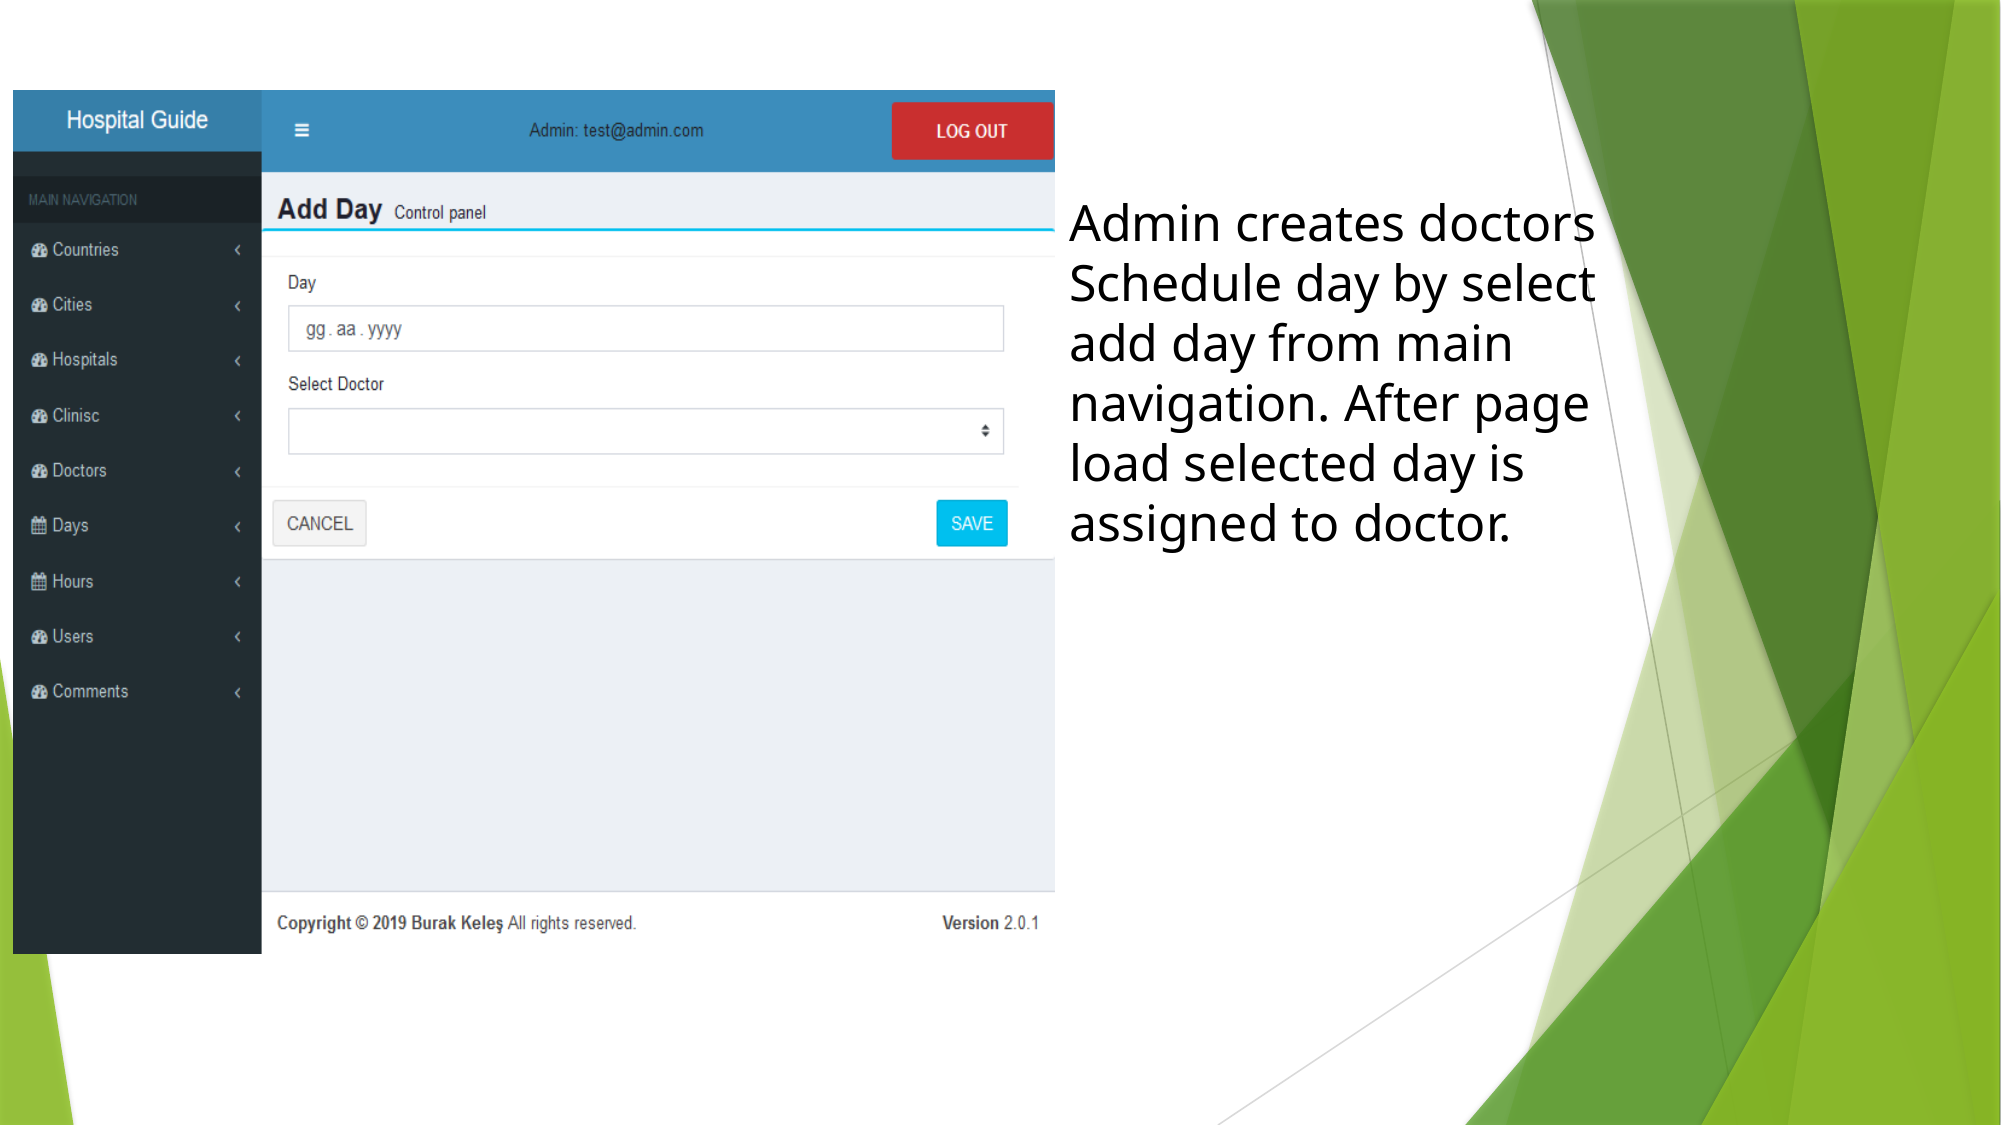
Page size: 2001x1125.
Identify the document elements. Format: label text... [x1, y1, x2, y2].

text_box Admin creates doctors Schedule day by select add day from main navigation. After page load selected day is assigned to doctor. [1061, 184, 1614, 620]
text_box [1110, 90, 1864, 974]
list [12, 90, 1055, 955]
